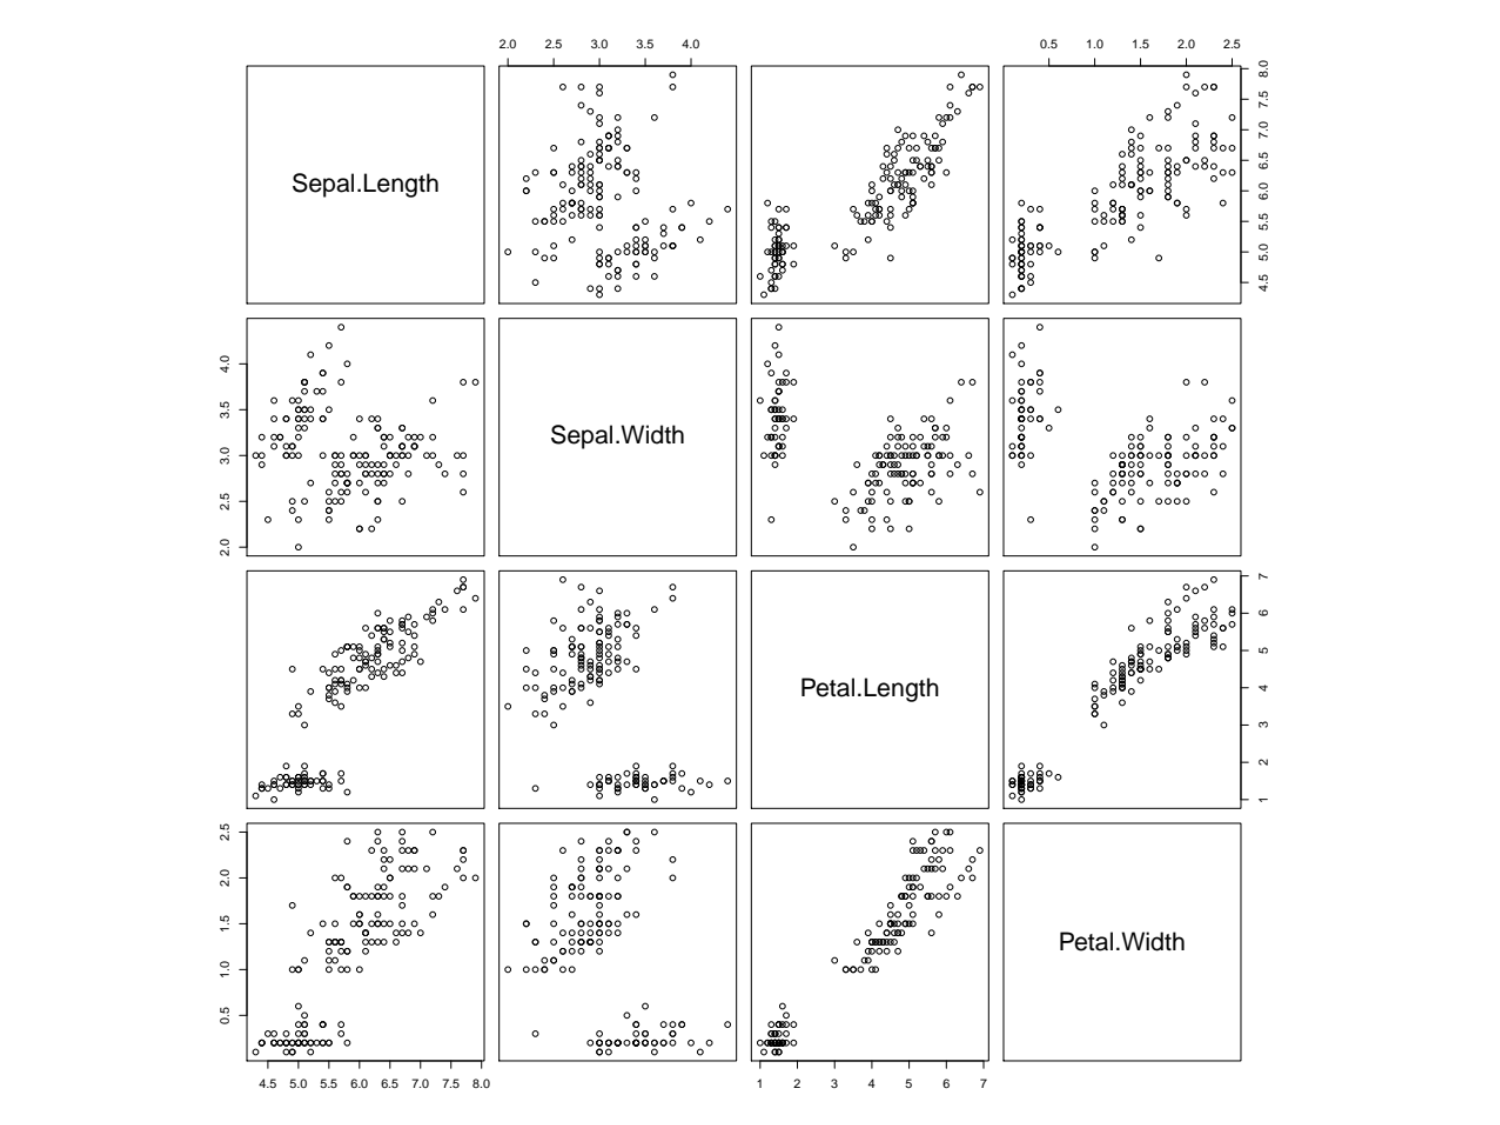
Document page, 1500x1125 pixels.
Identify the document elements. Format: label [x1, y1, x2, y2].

picture [180, 0, 1306, 1125]
